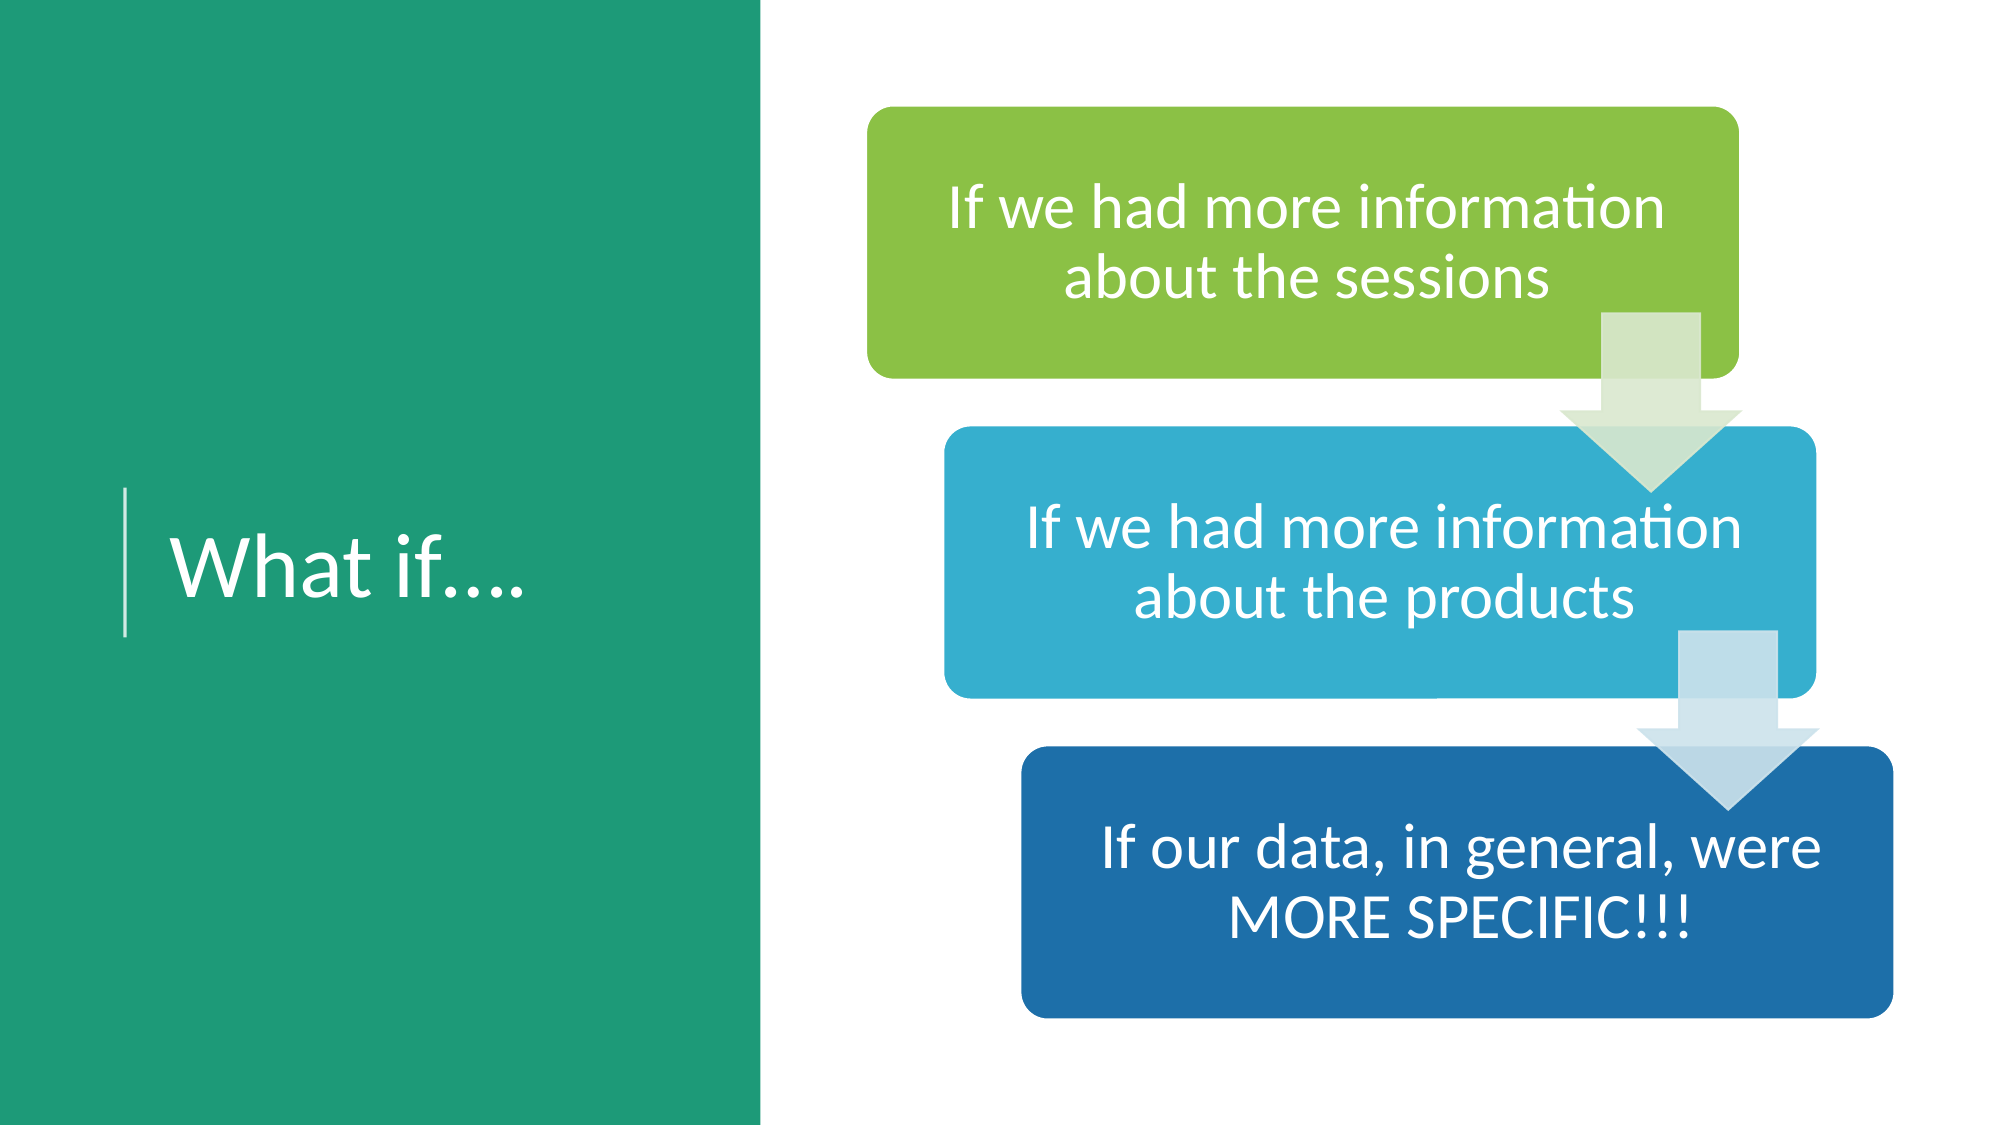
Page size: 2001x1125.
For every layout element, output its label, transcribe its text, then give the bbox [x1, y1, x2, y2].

text_box [0, 0, 761, 1125]
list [866, 105, 1895, 1020]
title What if…. [154, 116, 708, 1020]
